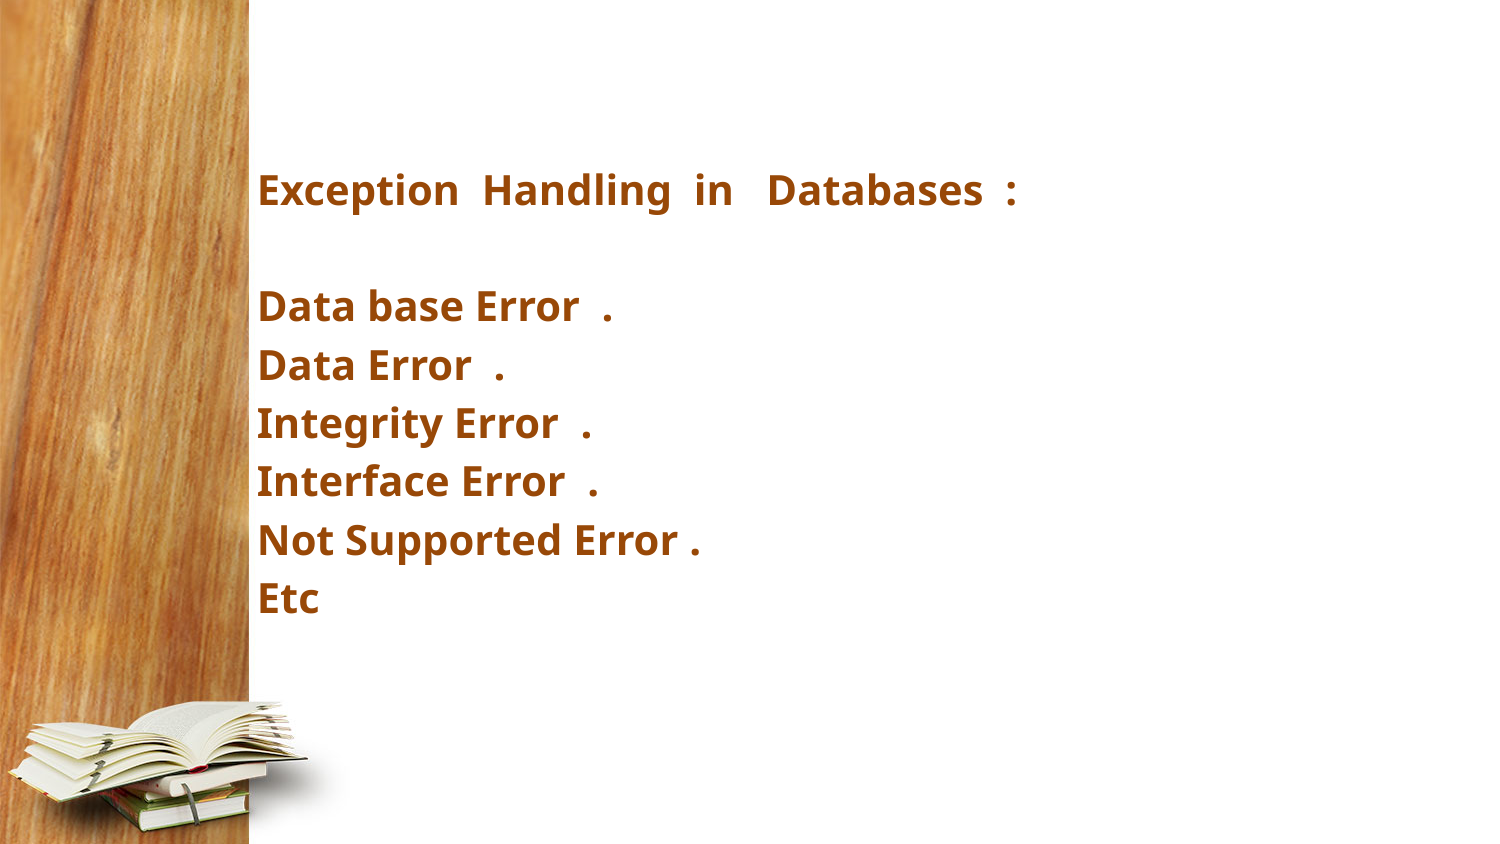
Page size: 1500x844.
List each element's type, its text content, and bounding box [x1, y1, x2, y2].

list Exception Handling in Databases : Data base Error . Data Error . Integrity Error . Interface Error . Not Supported Error . Etc [242, 0, 1500, 844]
picture [0, 0, 242, 844]
